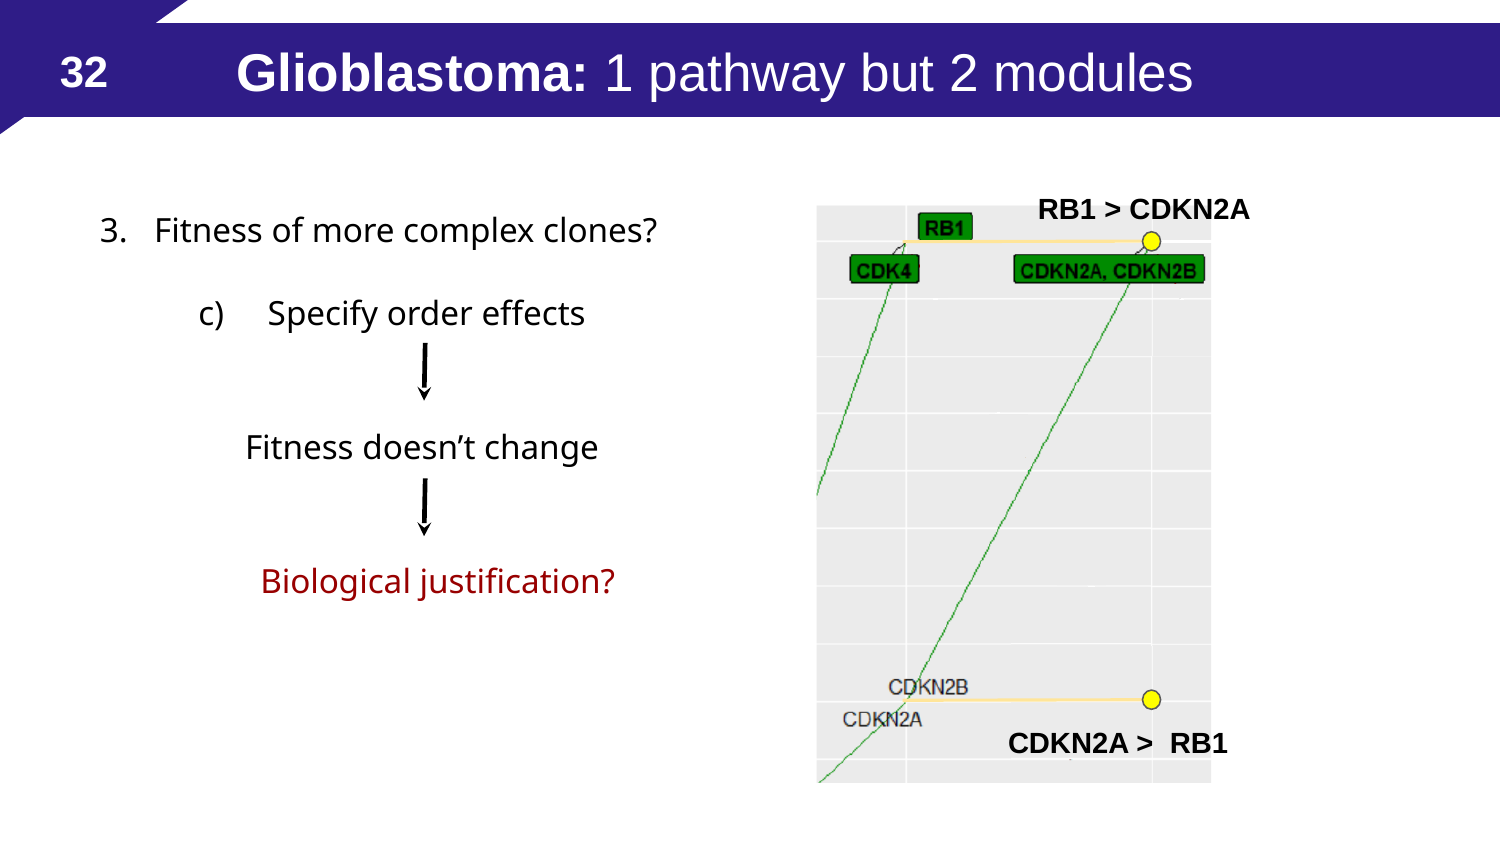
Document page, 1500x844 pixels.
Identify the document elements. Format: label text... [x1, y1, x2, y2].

title Glioblastoma: 1 pathway but 2 modules [26, 23, 1500, 117]
text_box Biological justification? [245, 538, 718, 615]
text_box c) Specify order effects [183, 271, 800, 348]
text_box CDKN2A > RB1 [1216, 709, 1288, 775]
text_box [0, 0, 188, 135]
text_box Fitness doesn’t change [154, 405, 811, 482]
slide_number ‹#› [33, 37, 124, 103]
text_box 3. Fitness of more complex clones? [85, 188, 1022, 265]
text_box RB1 > CDKN2A [1022, 175, 1318, 241]
picture [816, 204, 1212, 783]
